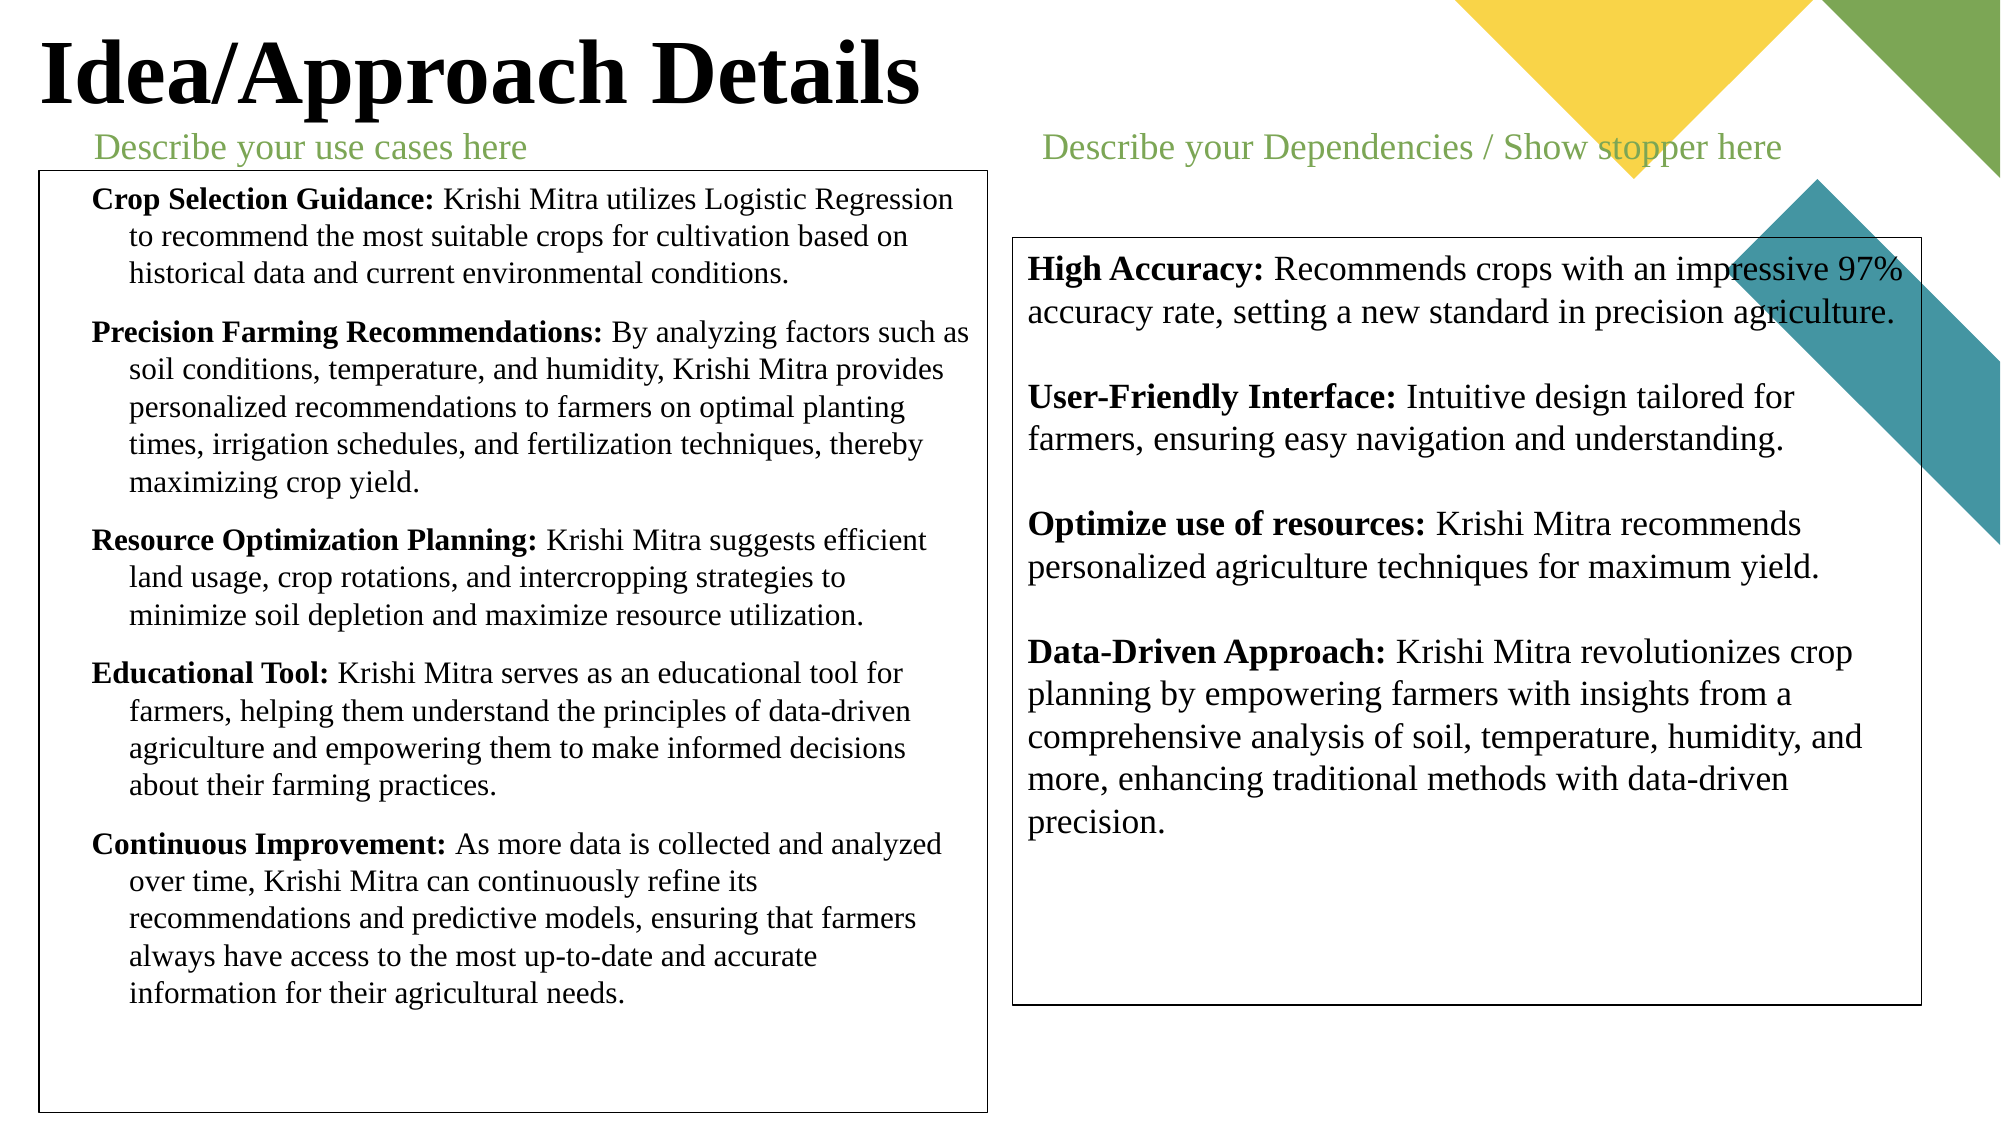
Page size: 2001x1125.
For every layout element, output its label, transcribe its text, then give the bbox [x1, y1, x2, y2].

list Describe your use cases here [78, 120, 873, 170]
text_box Describe your Dependencies / Show stopper here [1027, 119, 1871, 172]
title Idea/Approach Details [39, 23, 988, 124]
list Crop Selection Guidance: Krishi Mitra utilizes Logistic Regression to recommend the most suitable crops for cultivation based on historical data and current environmental conditions. Precision Farming Recommendations: By analyzing factors such as soil conditions, temperature, and humidity, Krishi Mitra provides personalized recommendations to farmers on optimal planting times, irrigation schedules, and fertilization techniques, thereby maximizing crop yield. Resource Optimization Planning: Krishi Mitra suggests efficient land usage, crop rotations, and intercropping strategies to minimize soil depletion and maximize resource utilization. Educational Tool: Krishi Mitra serves as an educational tool for farmers, helping them understand the principles of data-driven agriculture and empowering them to make informed decisions about their farming practices. Continuous Improvement: As more data is collected and analyzed over time, Krishi Mitra can continuously refine its recommendations and predictive models, ensuring that farmers always have access to the most up-to-date and accurate information for their agricultural needs. [39, 170, 988, 1113]
text_box High Accuracy: Recommends crops with an impressive 97% accuracy rate, setting a new standard in precision agriculture. User-Friendly Interface: Intuitive design tailored for farmers, ensuring easy navigation and understanding. Optimize use of resources: Krishi Mitra recommends personalized agriculture techniques for maximum yield. Data-Driven Approach: Krishi Mitra revolutionizes crop planning by empowering farmers with insights from a comprehensive analysis of soil, temperature, humidity, and more, enhancing traditional methods with data-driven precision. [1012, 237, 1922, 1005]
